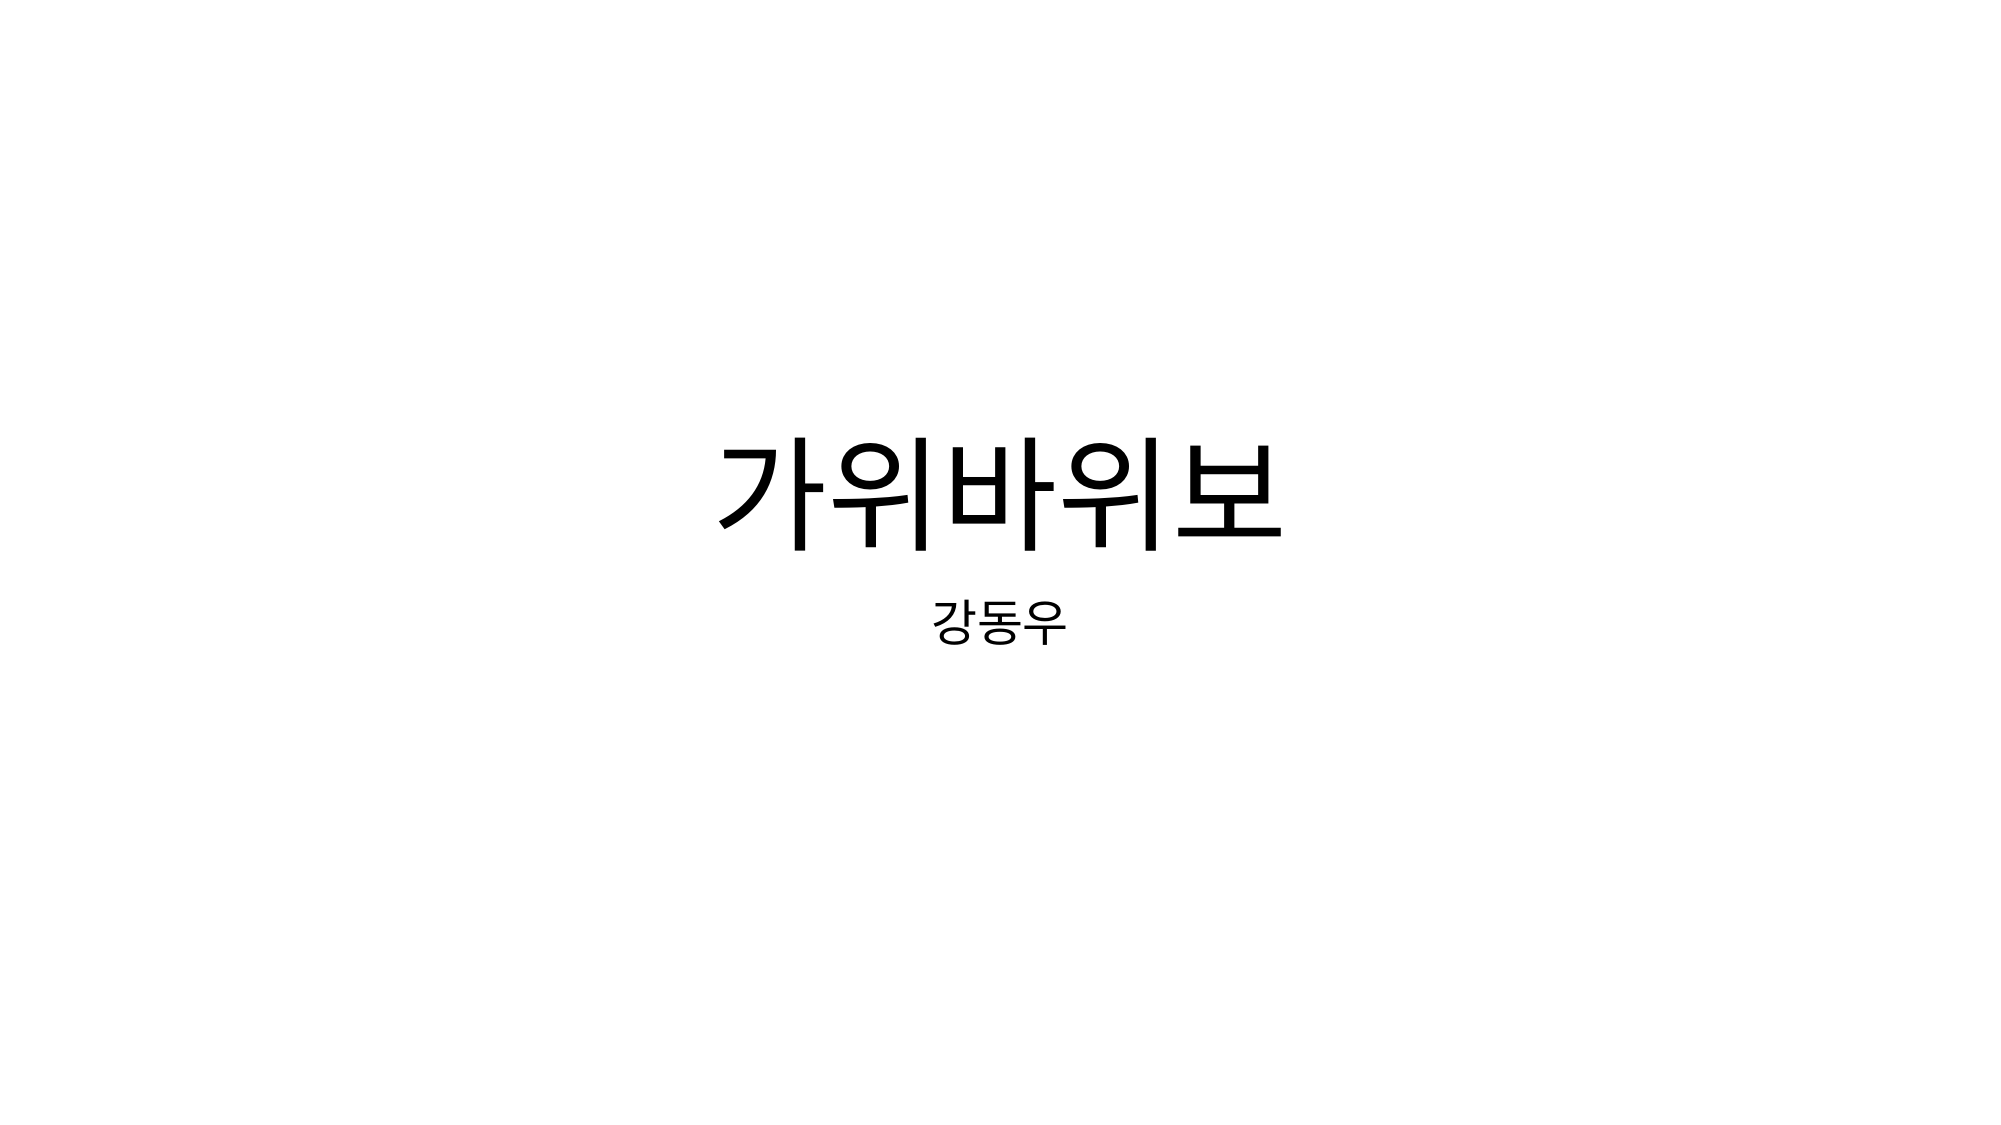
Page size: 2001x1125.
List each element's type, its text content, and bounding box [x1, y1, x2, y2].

subtitle 강동우 [249, 590, 1750, 863]
title 가위바위보 [249, 184, 1750, 576]
